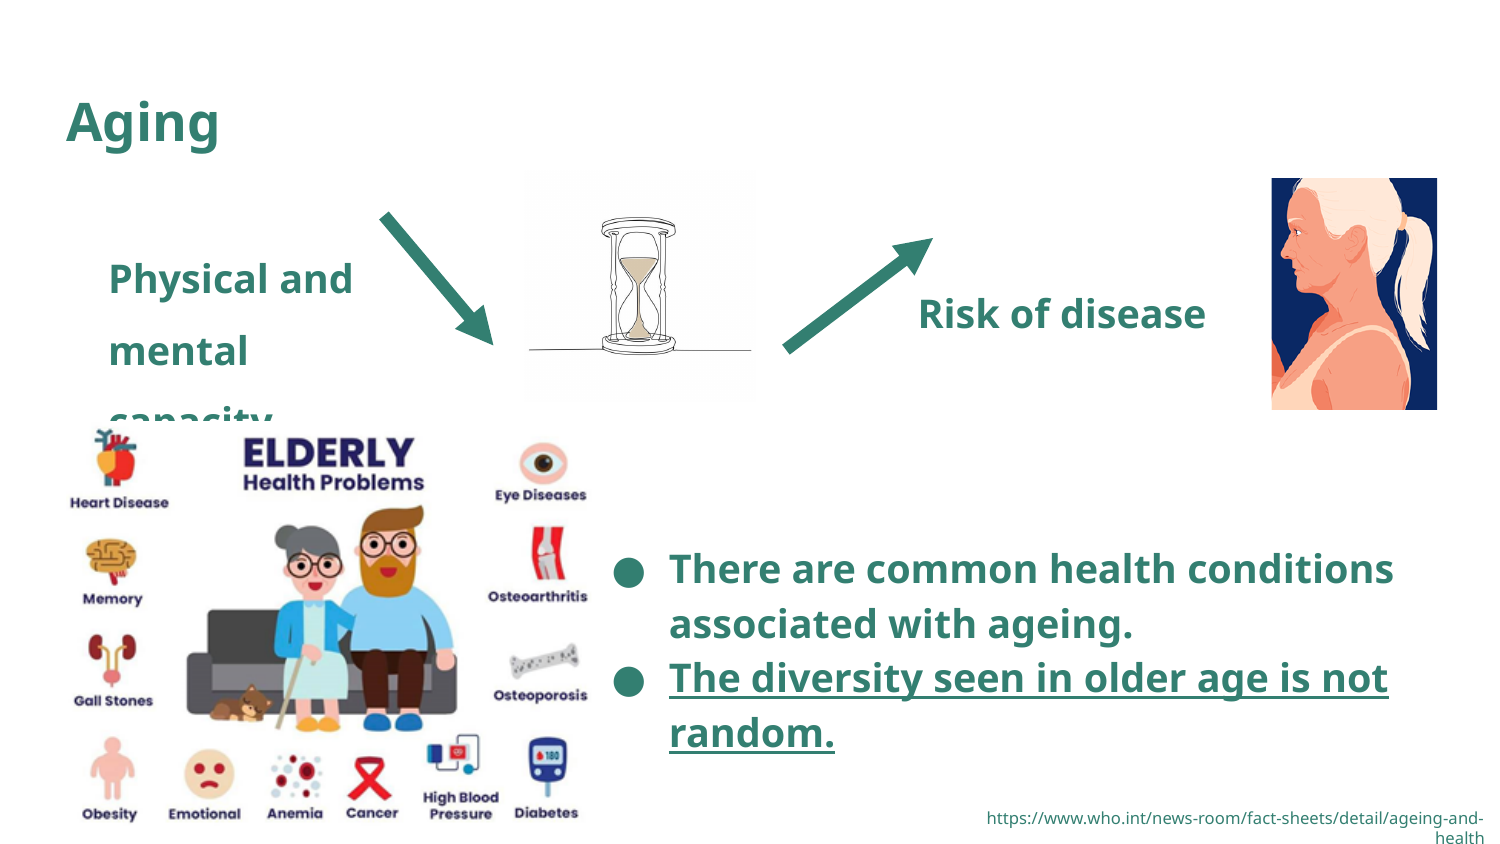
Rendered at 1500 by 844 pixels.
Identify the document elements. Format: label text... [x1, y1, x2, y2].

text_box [785, 237, 934, 350]
text_box Risk of disease [937, 271, 1266, 352]
picture [65, 421, 592, 826]
picture [523, 169, 756, 402]
title Aging [51, 72, 1449, 167]
picture [1271, 178, 1438, 410]
list There are common health conditions associated with ageing. The diversity seen in older age is not random. [597, 522, 1500, 743]
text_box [383, 215, 494, 346]
list Physical and mental capacity [18, 215, 422, 436]
text_box https://www.who.int/news-room/fact-sheets/detail/ageing-and-health [955, 793, 1500, 844]
